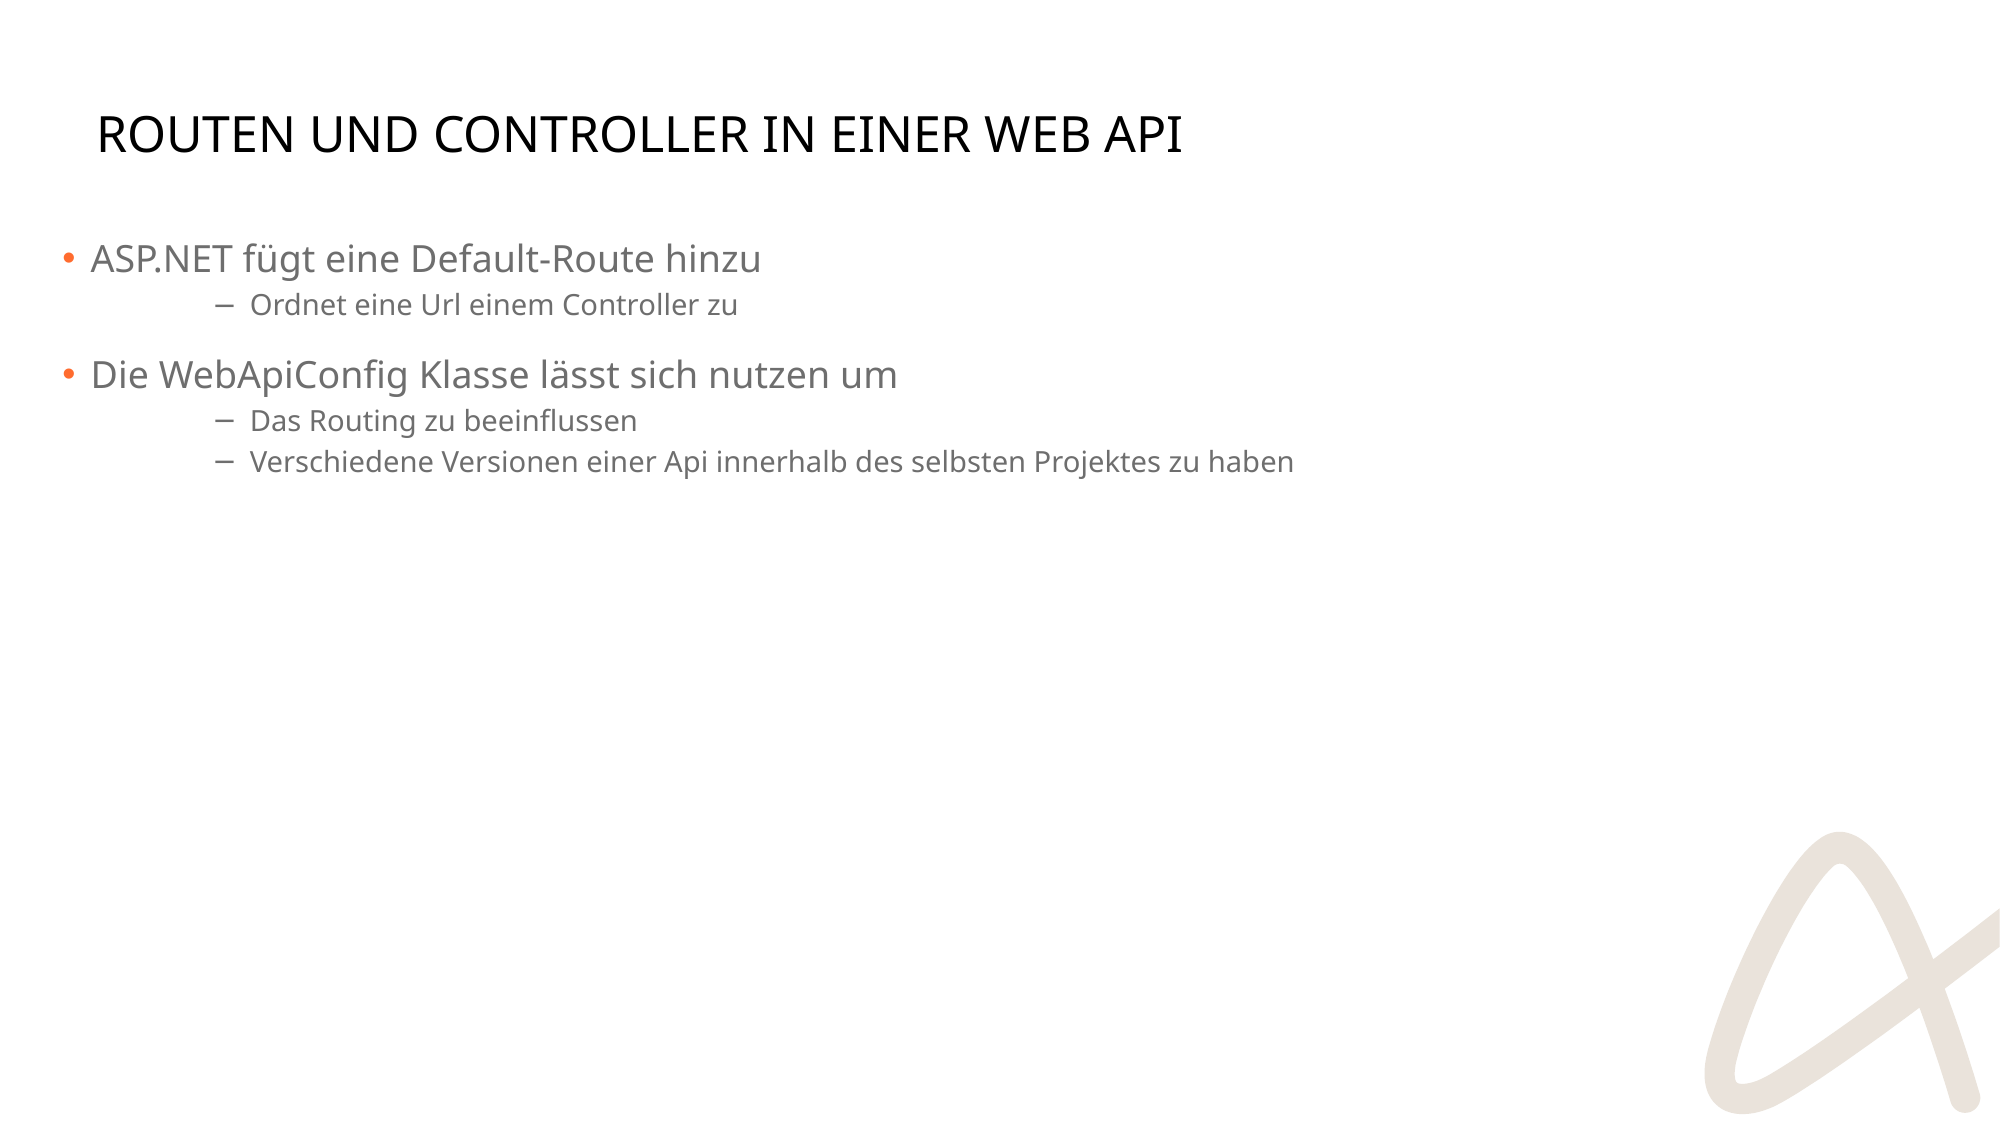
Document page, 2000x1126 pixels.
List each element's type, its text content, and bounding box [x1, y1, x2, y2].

title Routen und Controller in einer Web API [96, 36, 1904, 172]
list ASP.NET fügt eine Default-Route hinzu Ordnet eine Url einem Controller zu Die WebApiConfig Klasse lässt sich nutzen um Das Routing zu beeinflussen Verschiedene Versionen einer Api innerhalb des selbsten Projektes zu haben [62, 227, 1953, 1096]
